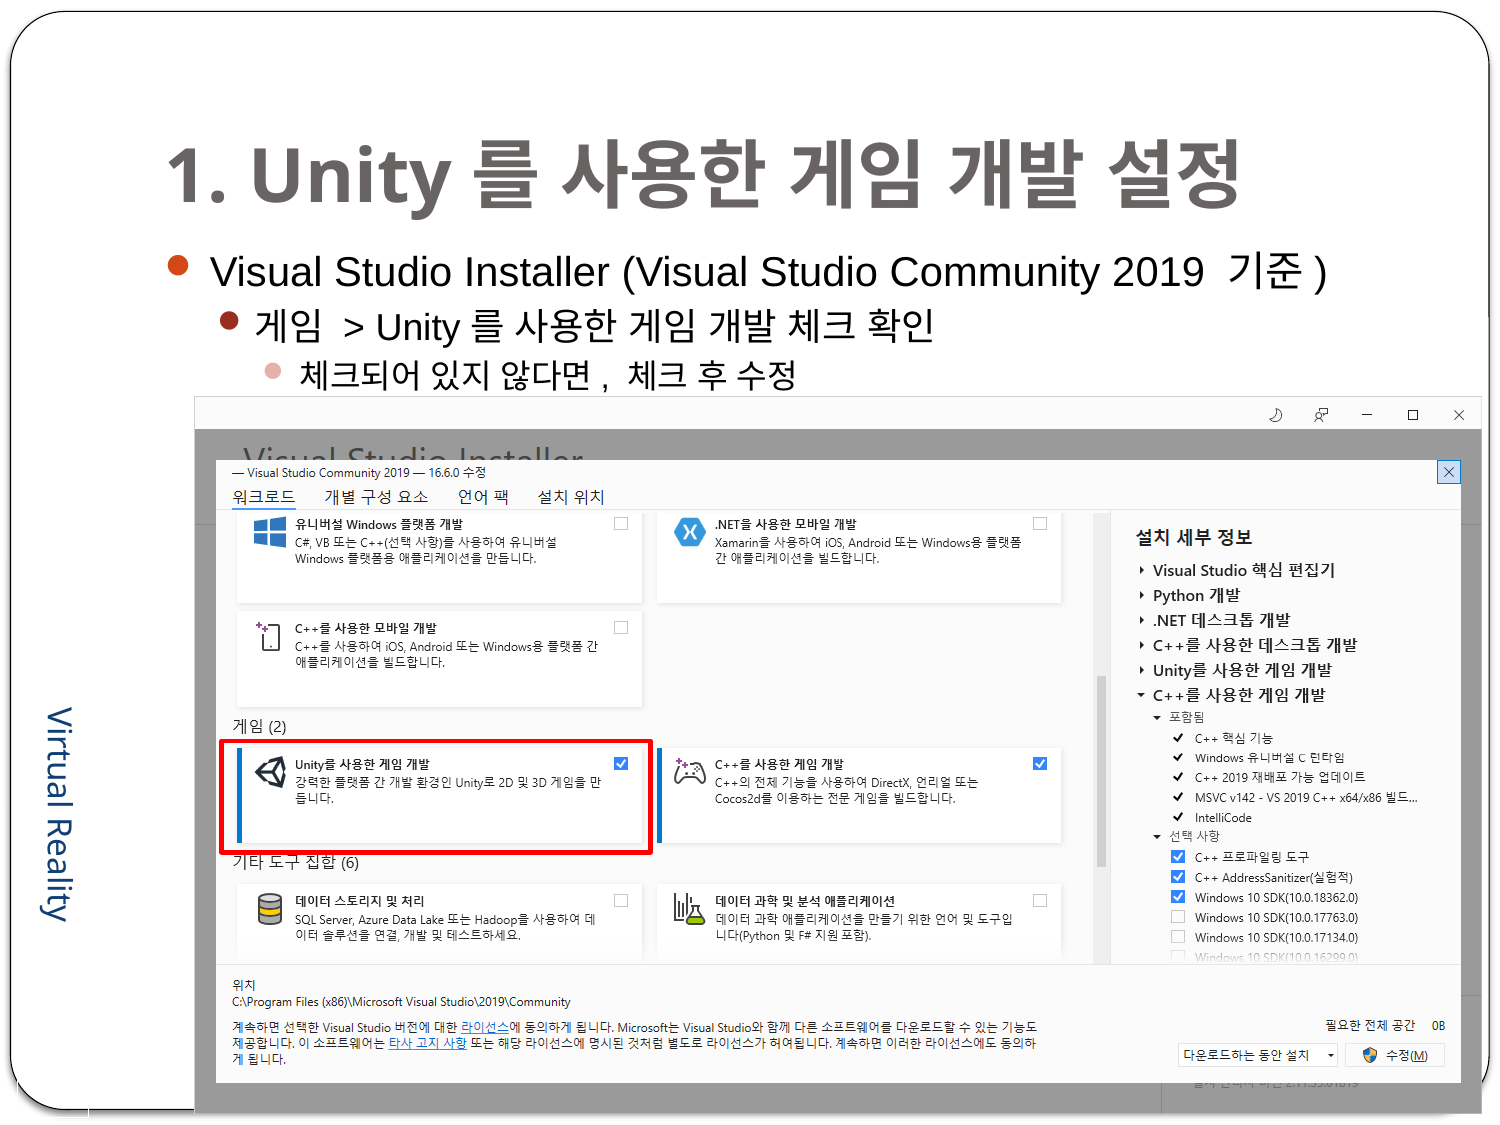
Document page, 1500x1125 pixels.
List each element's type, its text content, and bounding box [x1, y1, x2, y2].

title 1. Unity를 사용한 게임 개발 설정 [150, 45, 1425, 233]
text_box Visual Studio Installer (Visual Studio Community 2019 기준) 게임 > Unity를 사용한 게임 개발 체크 확인 체크되어 있지 않다면, 체크 후 수정 [149, 237, 1425, 988]
picture [194, 395, 1482, 1115]
